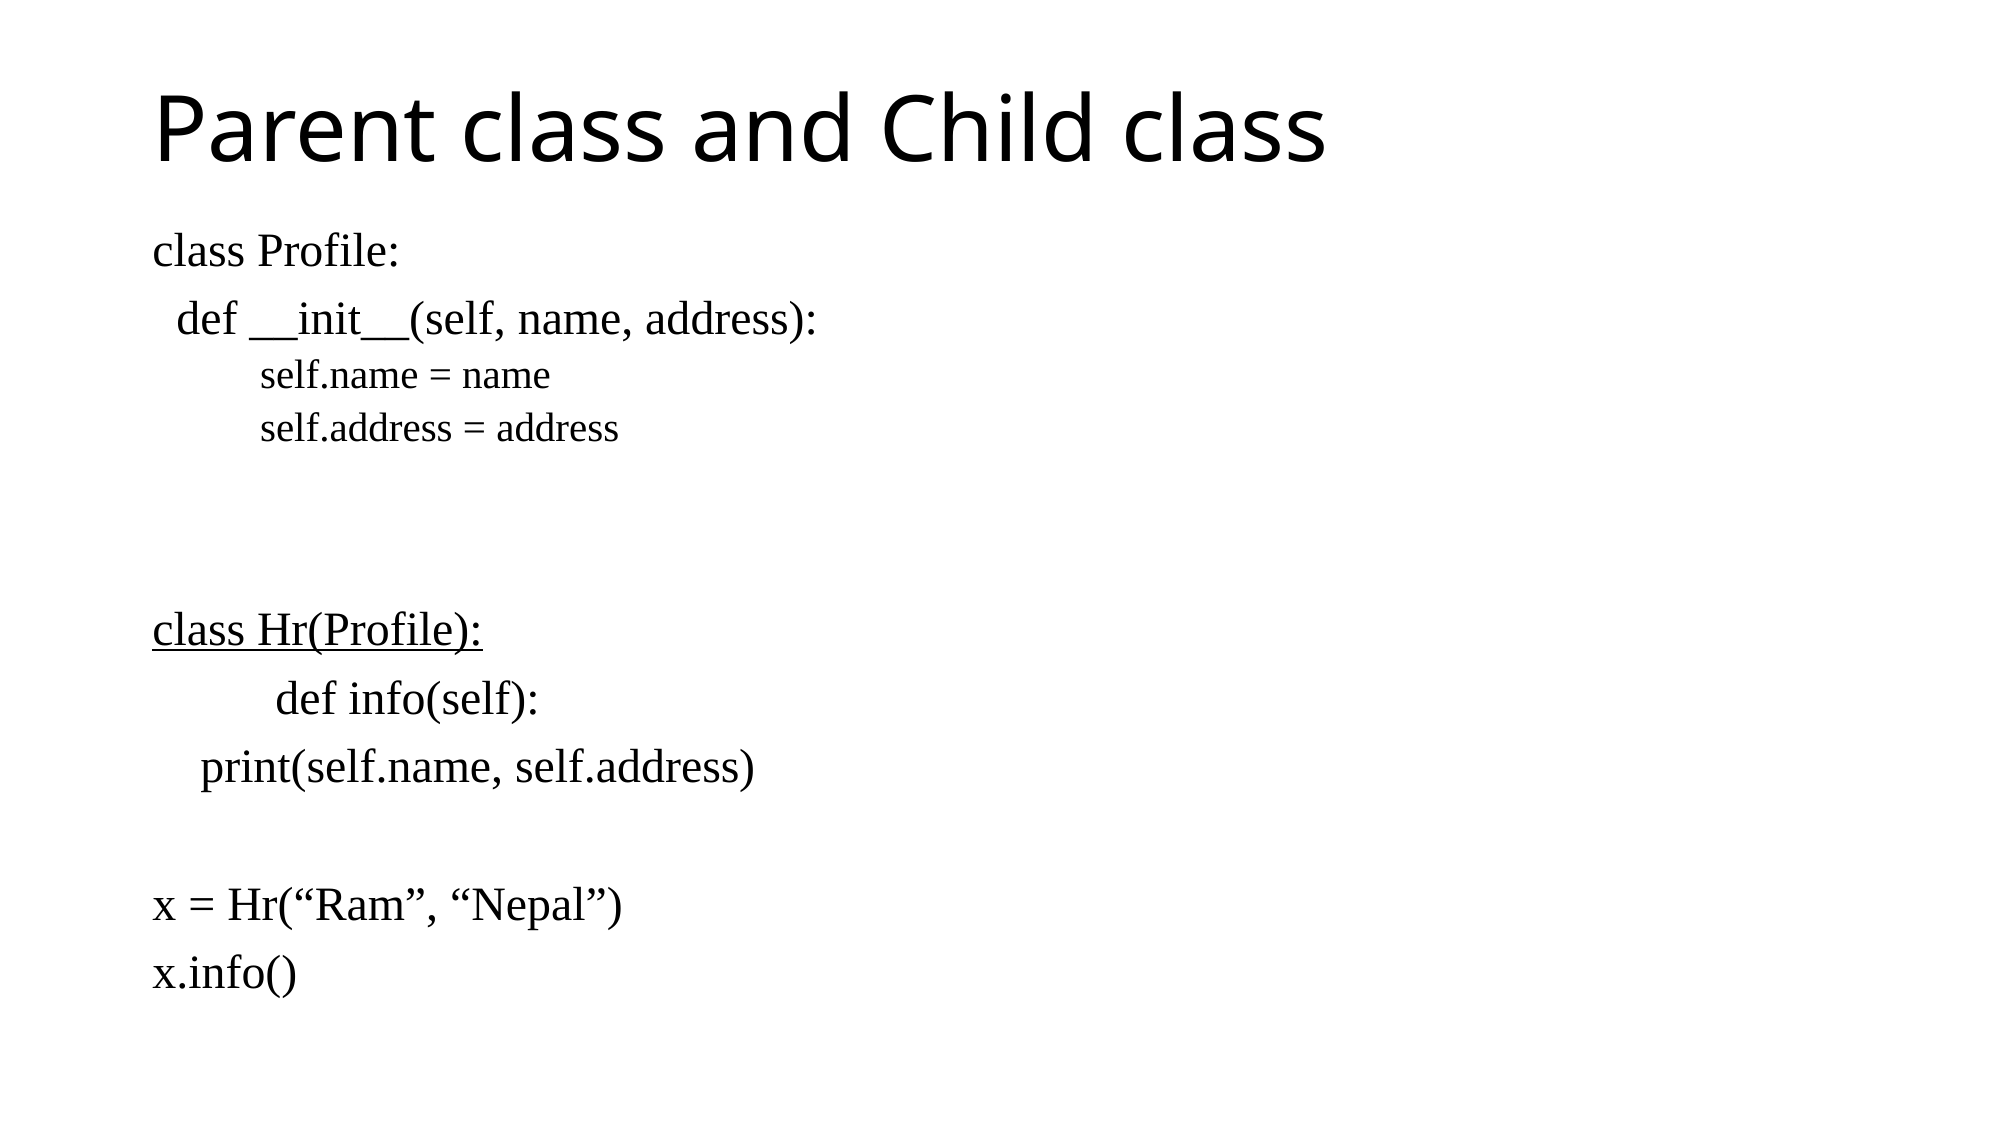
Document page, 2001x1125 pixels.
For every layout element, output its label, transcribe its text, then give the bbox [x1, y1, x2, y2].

title Parent class and Child class [137, 59, 1863, 204]
list class Profile: def __init__(self, name, address): self.name = name self.address = address class Hr(Profile): def info(self): print(self.name, self.address) x = Hr(“Ram”, “Nepal”) x.info() [137, 217, 1863, 1014]
